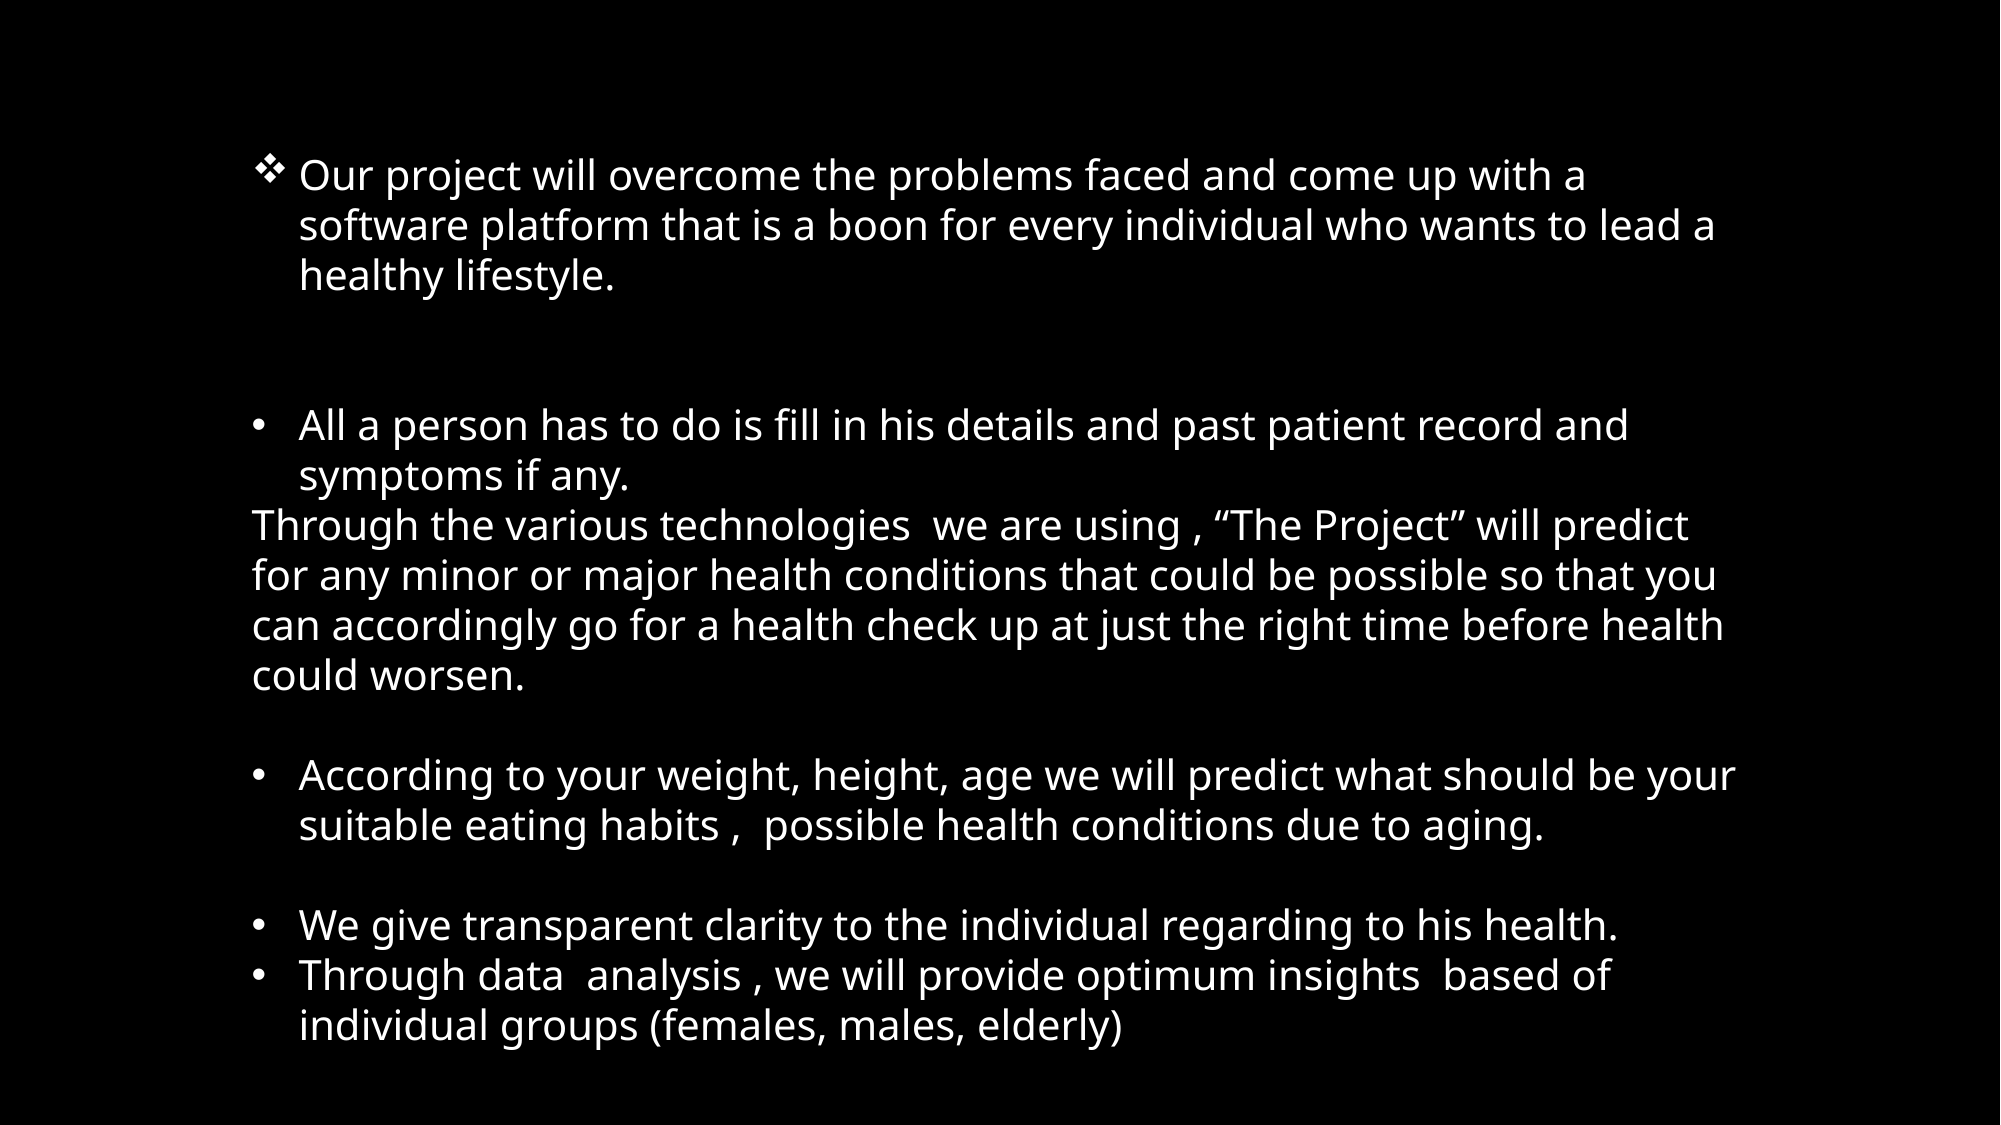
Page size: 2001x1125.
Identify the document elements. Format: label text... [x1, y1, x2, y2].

text_box Our project will overcome the problems faced and come up with a software platform that is a boon for every individual who wants to lead a healthy lifestyle. All a person has to do is fill in his details and past patient record and symptoms if any. Through the various technologies we are using , “The Project” will predict for any minor or major health conditions that could be possible so that you can accordingly go for a health check up at just the right time before health could worsen. According to your weight, height, age we will predict what should be your suitable eating habits , possible health conditions due to aging. We give transparent clarity to the individual regarding to his health. Through data analysis , we will provide optimum insights based of individual groups (females, males, elderly) [236, 141, 1766, 1102]
